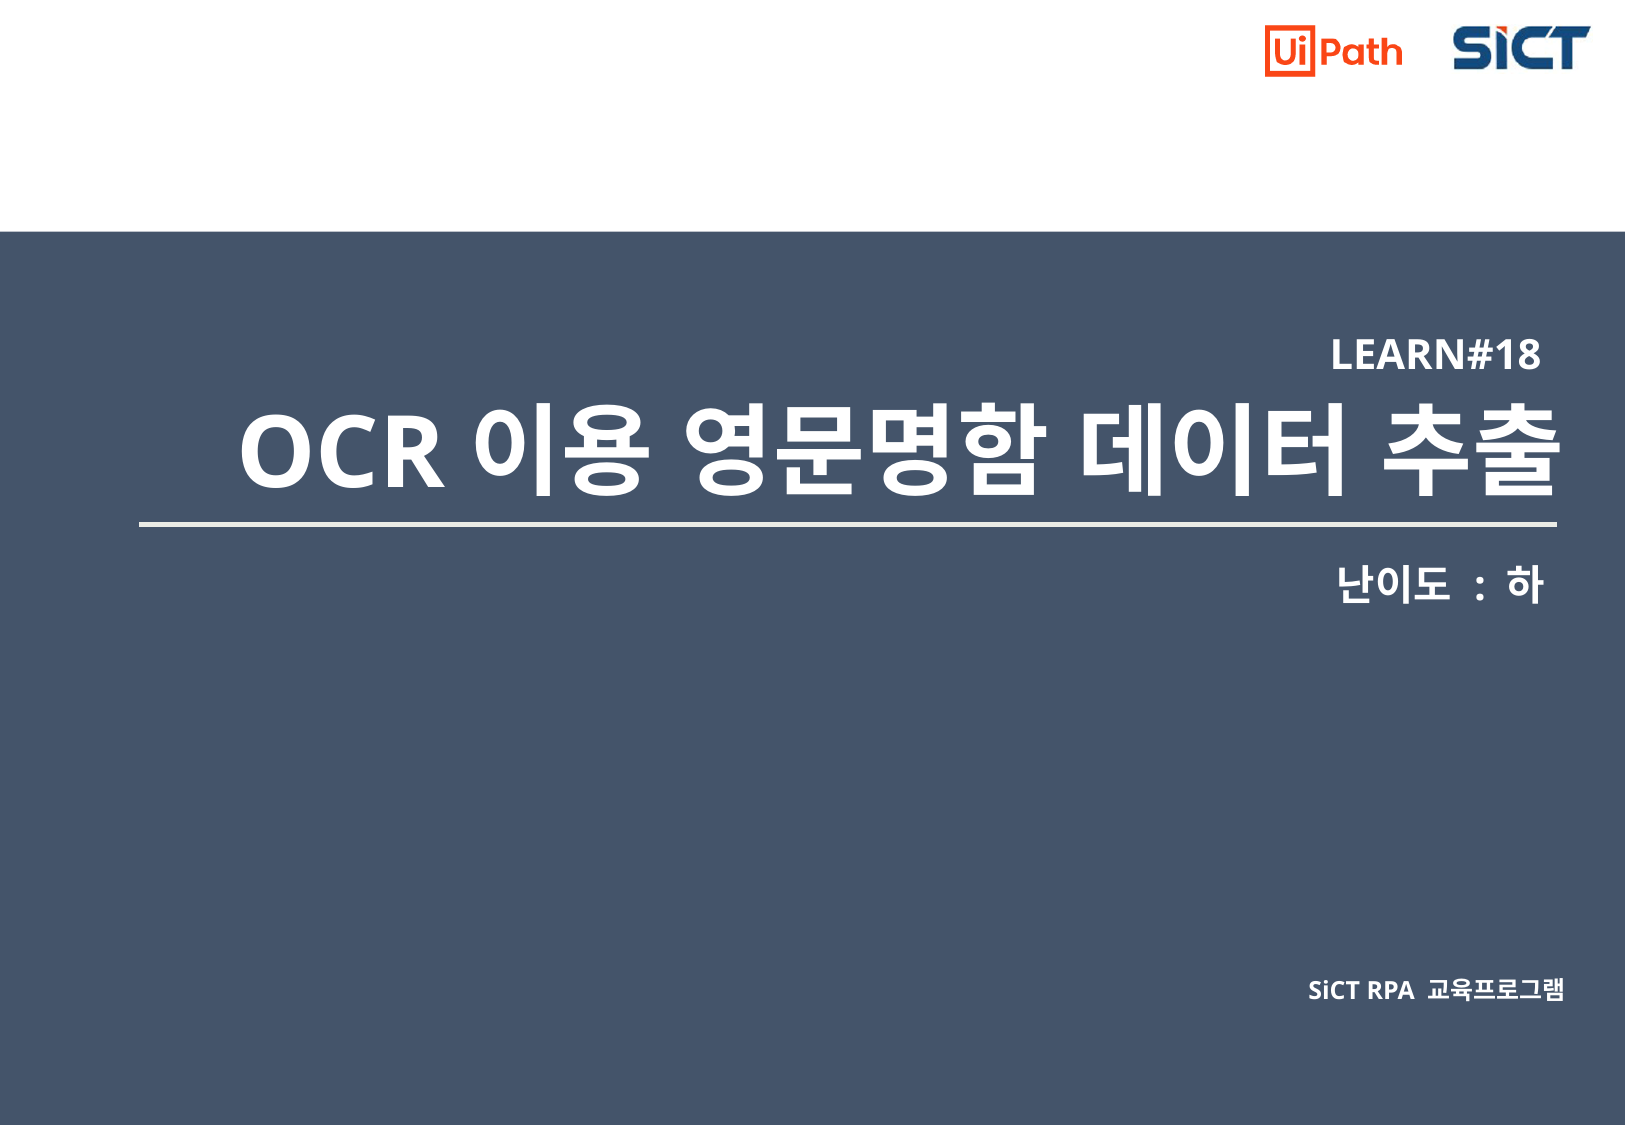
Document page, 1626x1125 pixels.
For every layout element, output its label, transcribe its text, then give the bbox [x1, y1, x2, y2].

picture [1450, 21, 1593, 74]
text_box SiCT RPA 교육프로그램 [1107, 896, 1581, 1068]
picture [1261, 22, 1404, 79]
text_box OCR이용 영문명함 데이터 추출 [21, 385, 1581, 510]
text_box 난이도 : 하 [316, 521, 1561, 646]
text_box LEARN#18 [312, 290, 1557, 385]
